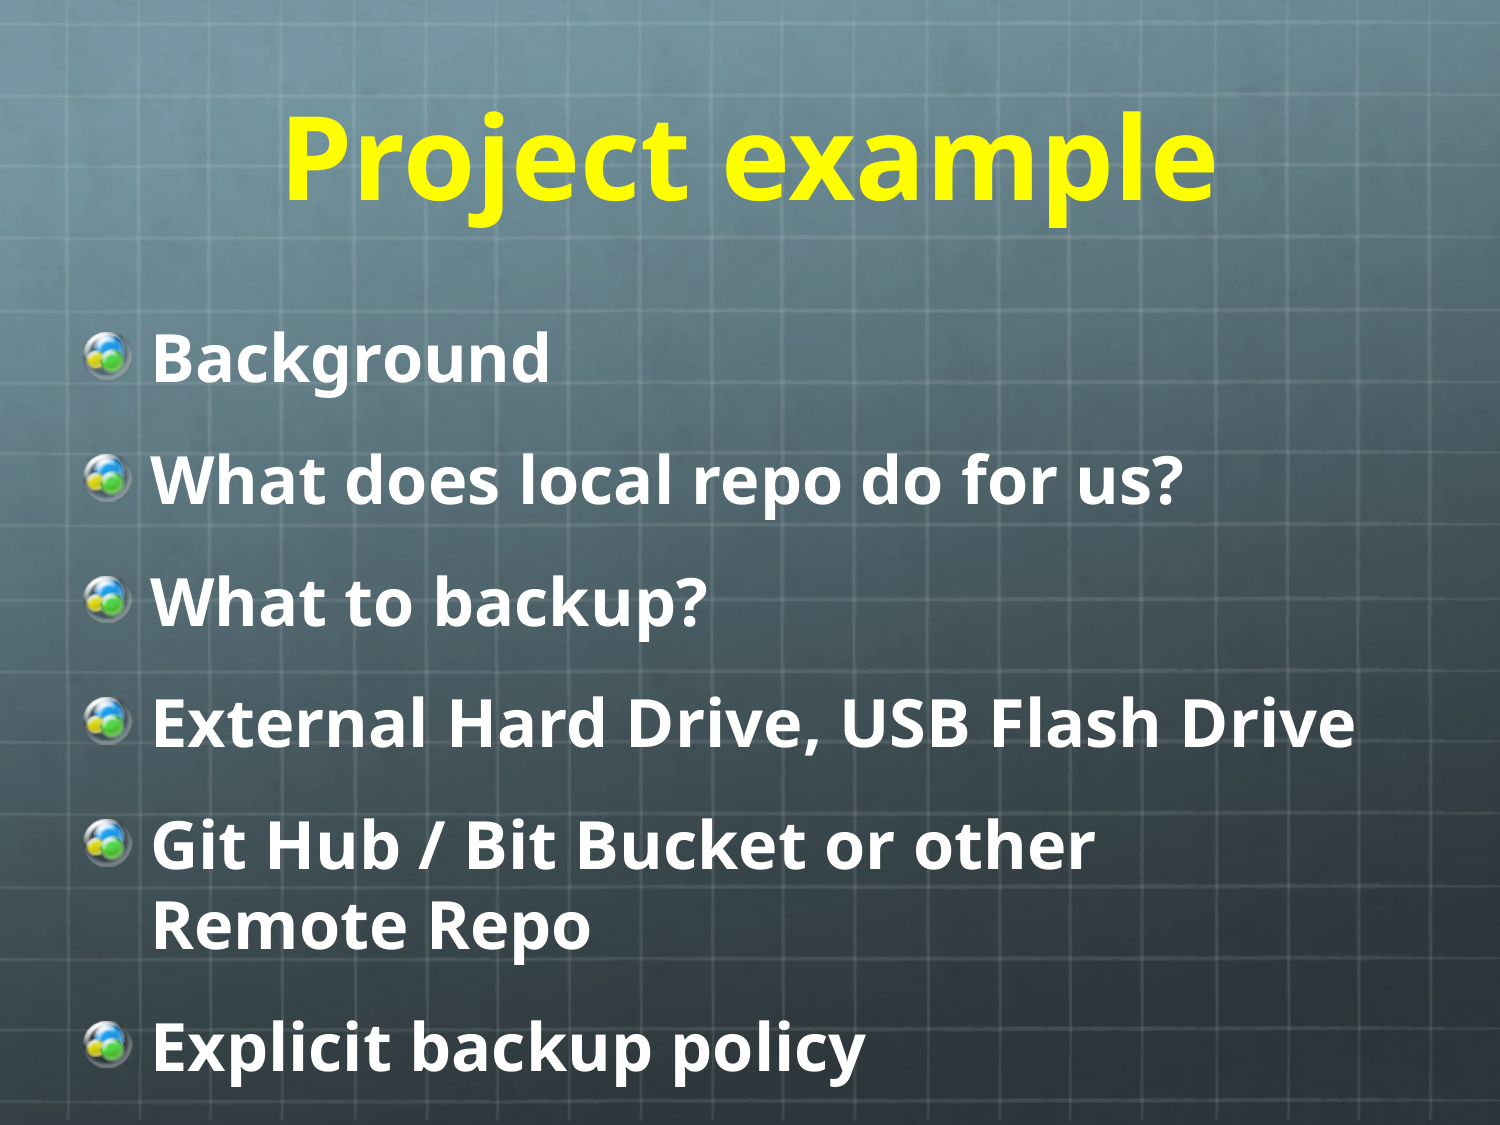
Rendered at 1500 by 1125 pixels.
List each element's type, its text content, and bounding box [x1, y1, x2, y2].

title Project example [127, 17, 1372, 289]
list Background What does local repo do for us? What to backup? External Hard Drive, USB Flash Drive Git Hub / Bit Bucket or other Remote Repo Explicit backup policy [68, 308, 1382, 1039]
picture [0, 0, 1500, 1125]
